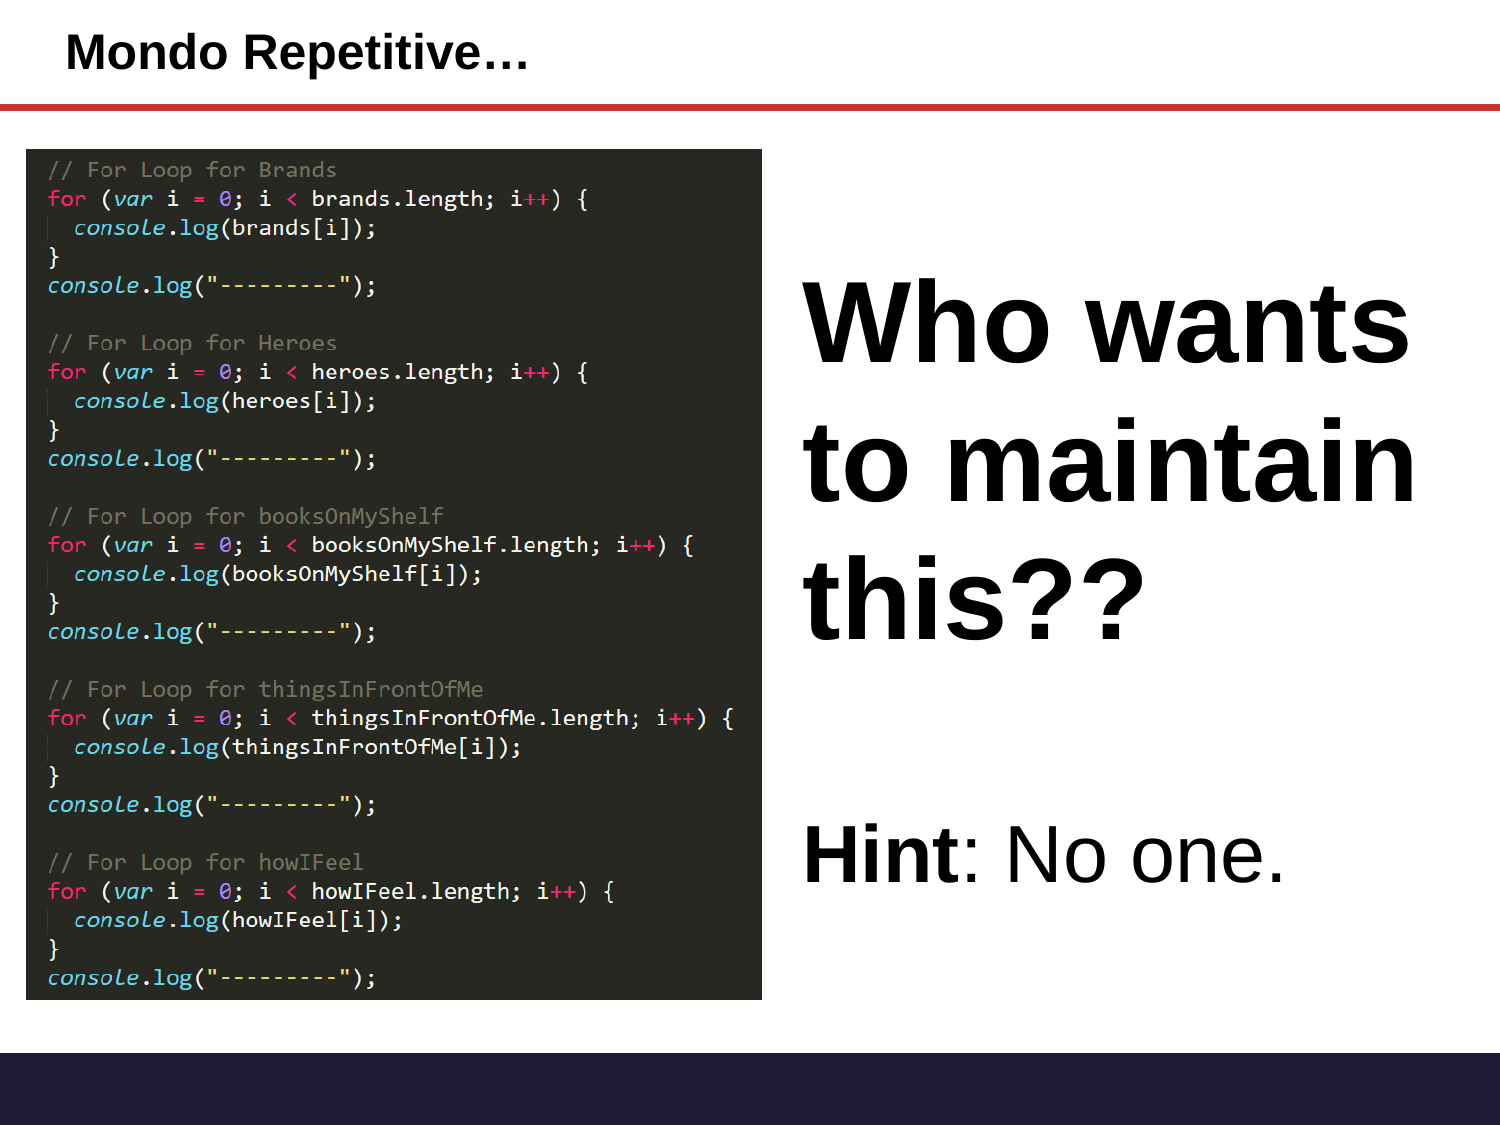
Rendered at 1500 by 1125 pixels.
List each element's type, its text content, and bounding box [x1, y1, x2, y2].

picture [26, 149, 762, 1001]
text_box Who wants to maintain this?? Hint: No one. [787, 187, 1450, 958]
title Mondo Repetitive… [50, 0, 948, 108]
